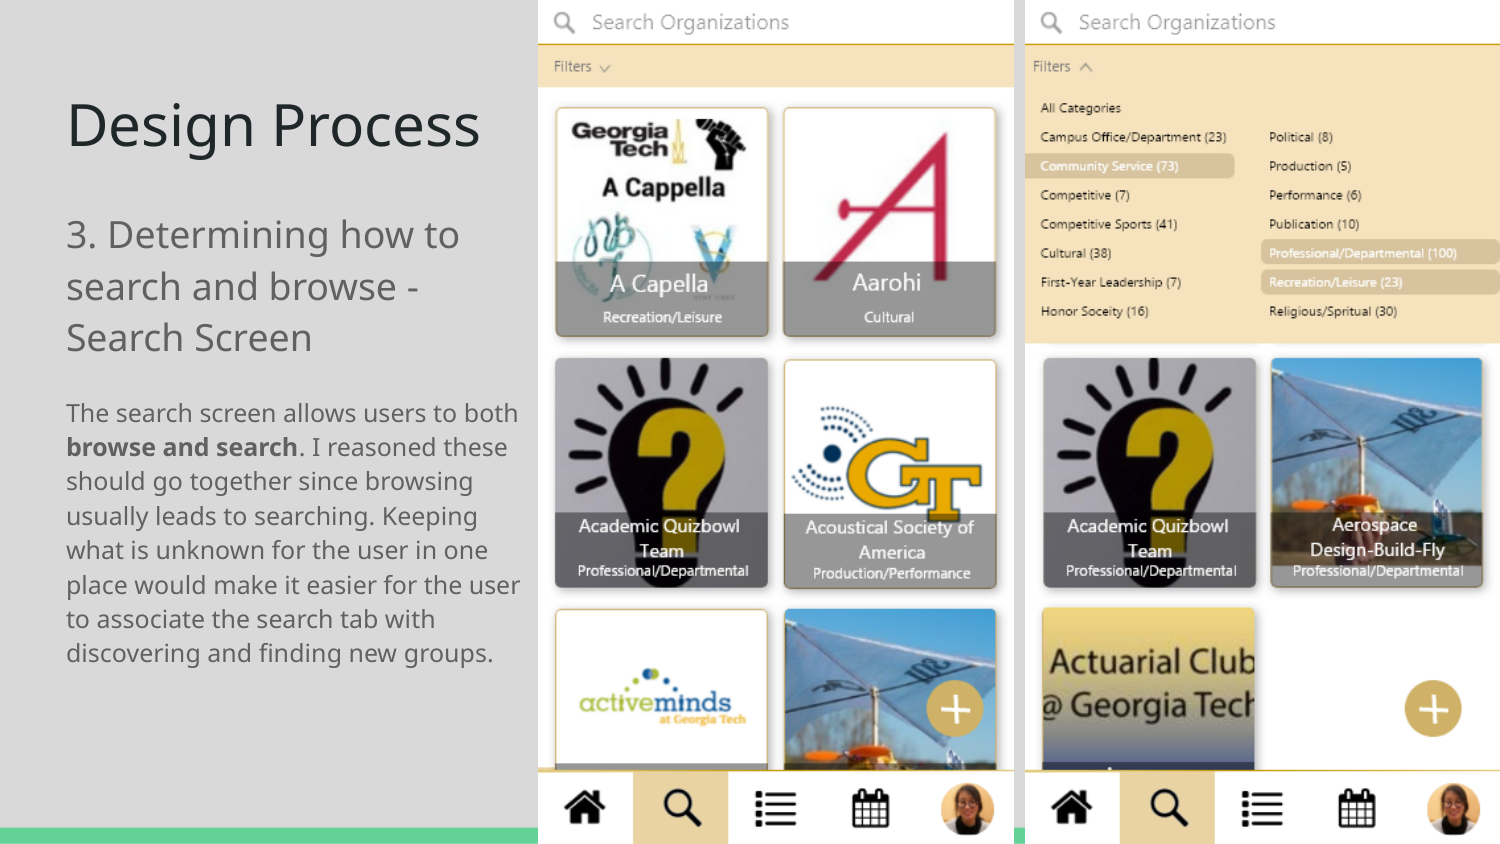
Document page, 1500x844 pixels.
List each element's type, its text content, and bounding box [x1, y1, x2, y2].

picture [538, 0, 1014, 844]
title Design Process [51, 72, 533, 167]
picture [1025, 0, 1500, 844]
list 3. Determining how to search and browse - Search Screen The search screen allows users to both browse and search. I reasoned these should go together since browsing usually leads to searching. Keeping what is unknown for the user in one place would make it easier for the user to associate the search tab with discovering and finding new groups. [51, 189, 533, 750]
